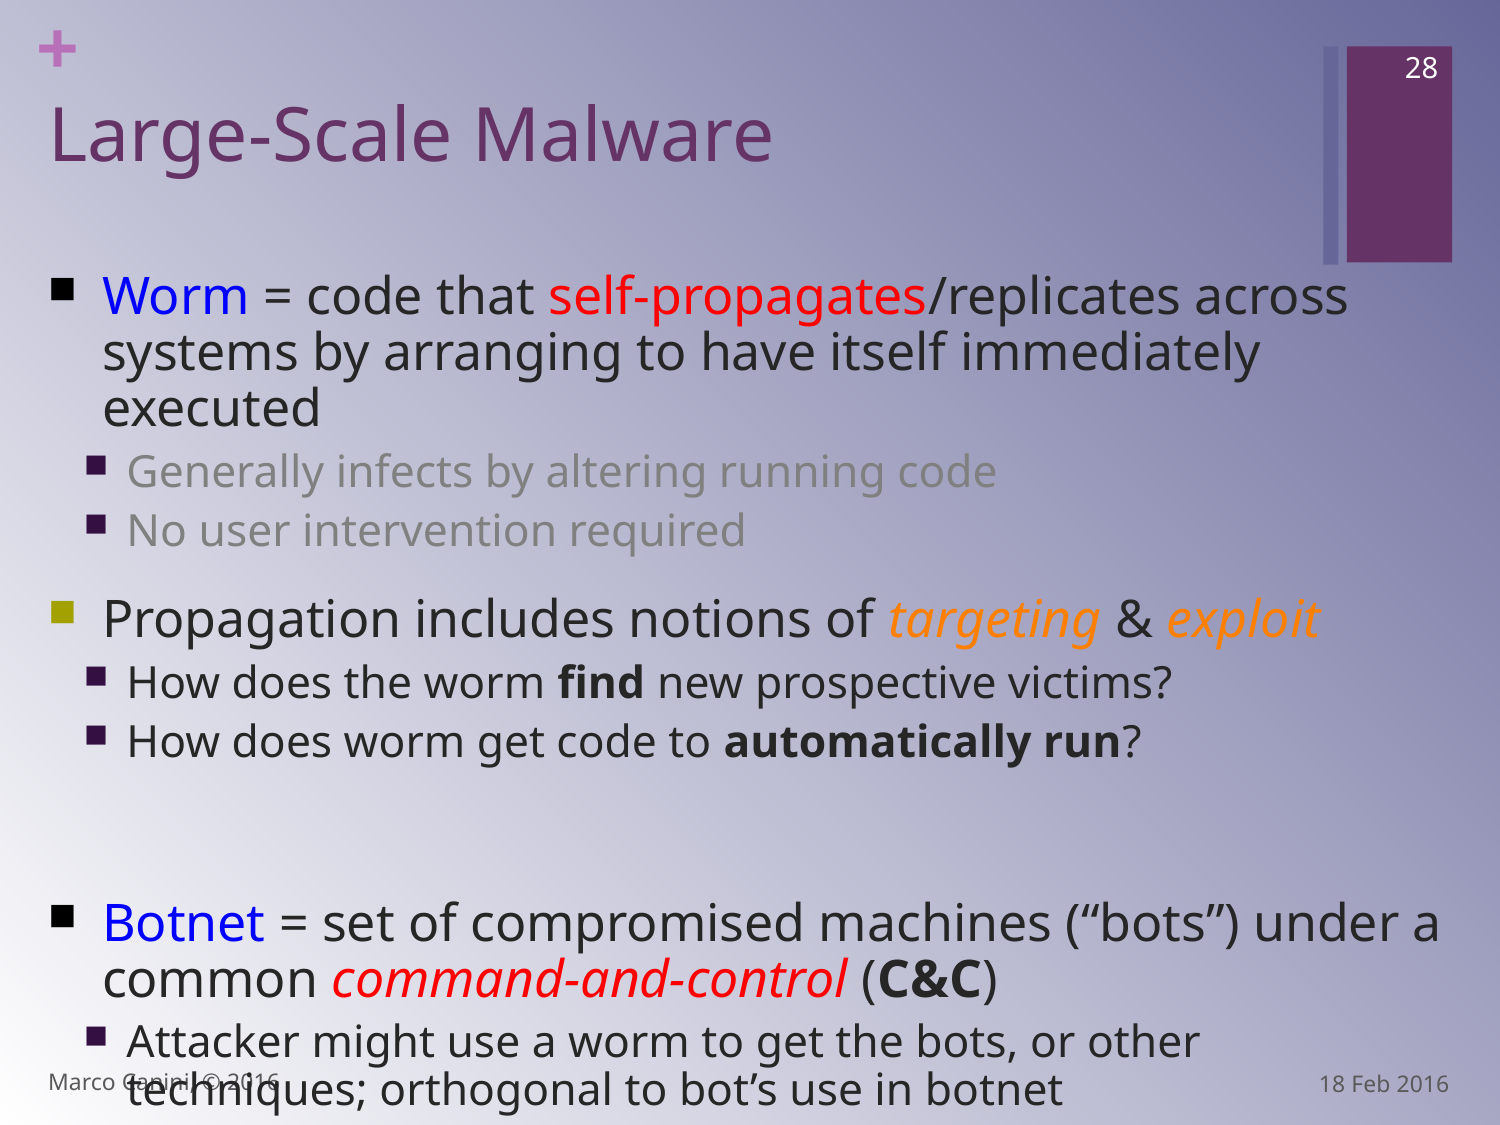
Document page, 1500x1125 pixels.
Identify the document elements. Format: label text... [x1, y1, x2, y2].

title Large-Scale Malware [33, 79, 1322, 262]
slide_number 28 [1362, 39, 1454, 100]
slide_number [1114, 1053, 1465, 1114]
list Worm = code that self-propagates/replicates across systems by arranging to have itself immediately executed Generally infects by altering running code No user intervention required Propagation includes notions of targeting & exploit How does the worm find new prospective victims? How does worm get code to automatically run? Botnet = set of compromised machines (“bots”) under a common command-and-control (C&C) Attacker might use a worm to get the bots, or other techniques; orthogonal to bot’s use in botnet [33, 262, 1465, 1125]
footer Marco Canini, © 2016 [33, 1053, 1038, 1114]
